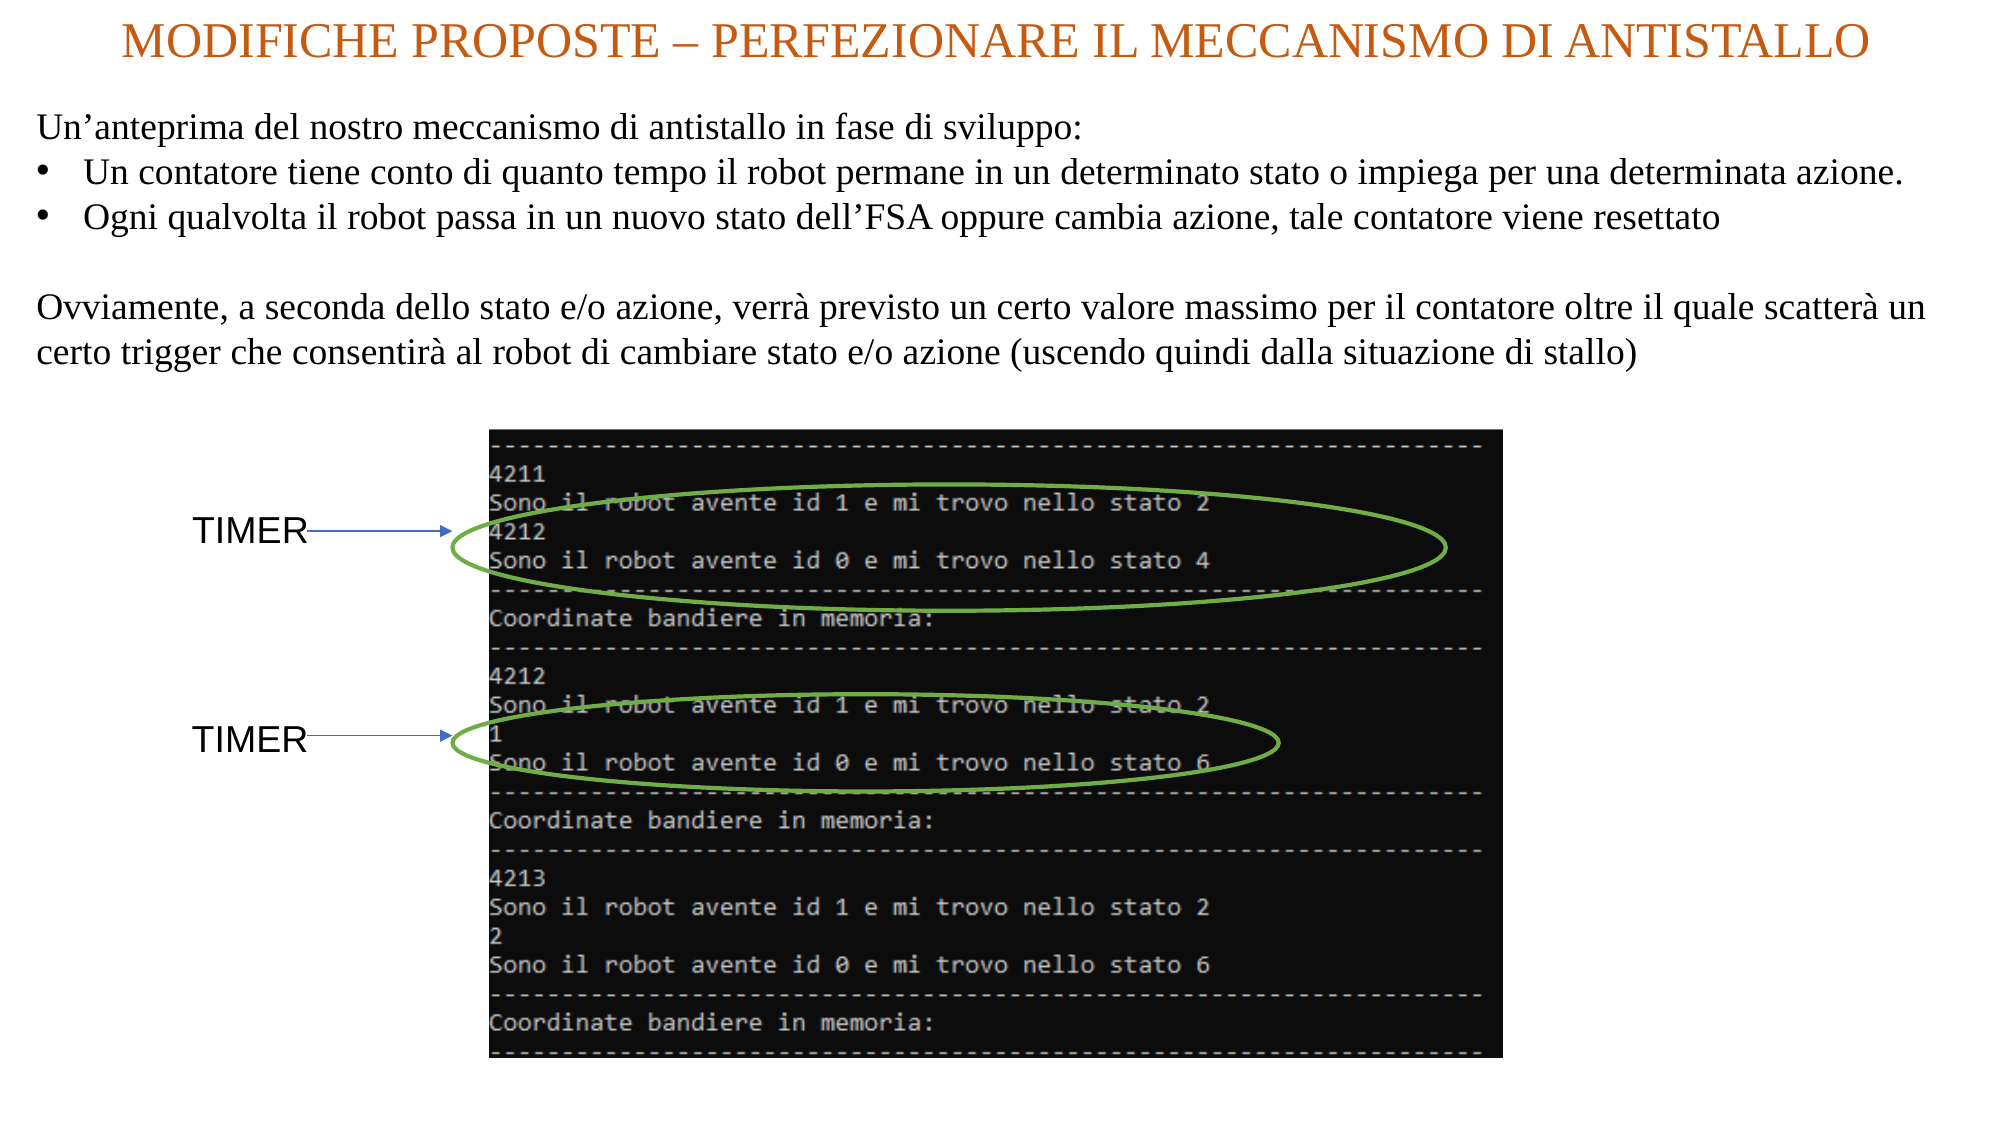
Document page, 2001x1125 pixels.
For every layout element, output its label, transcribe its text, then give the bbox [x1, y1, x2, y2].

text_box TIMER [176, 707, 324, 768]
text_box Un’anteprima del nostro meccanismo di antistallo in fase di sviluppo: Un contatore tiene conto di quanto tempo il robot permane in un determinato stato o impiega per una determinata azione. Ogni qualvolta il robot passa in un nuovo stato dell’FSA oppure cambia azione, tale contatore viene resettato Ovviamente, a seconda dello stato e/o azione, verrà previsto un certo valore massimo per il contatore oltre il quale scatterà un certo trigger che consentirà al robot di cambiare stato e/o azione (uscendo quindi dalla situazione di stallo) [21, 94, 1971, 380]
text_box [450, 721, 484, 764]
text_box [450, 523, 484, 572]
text_box TIMER [177, 498, 324, 558]
picture [489, 428, 1503, 1058]
text_box MODIFICHE PROPOSTE – PERFEZIONARE IL MECCANISMO DI ANTISTALLO [0, 0, 2000, 75]
